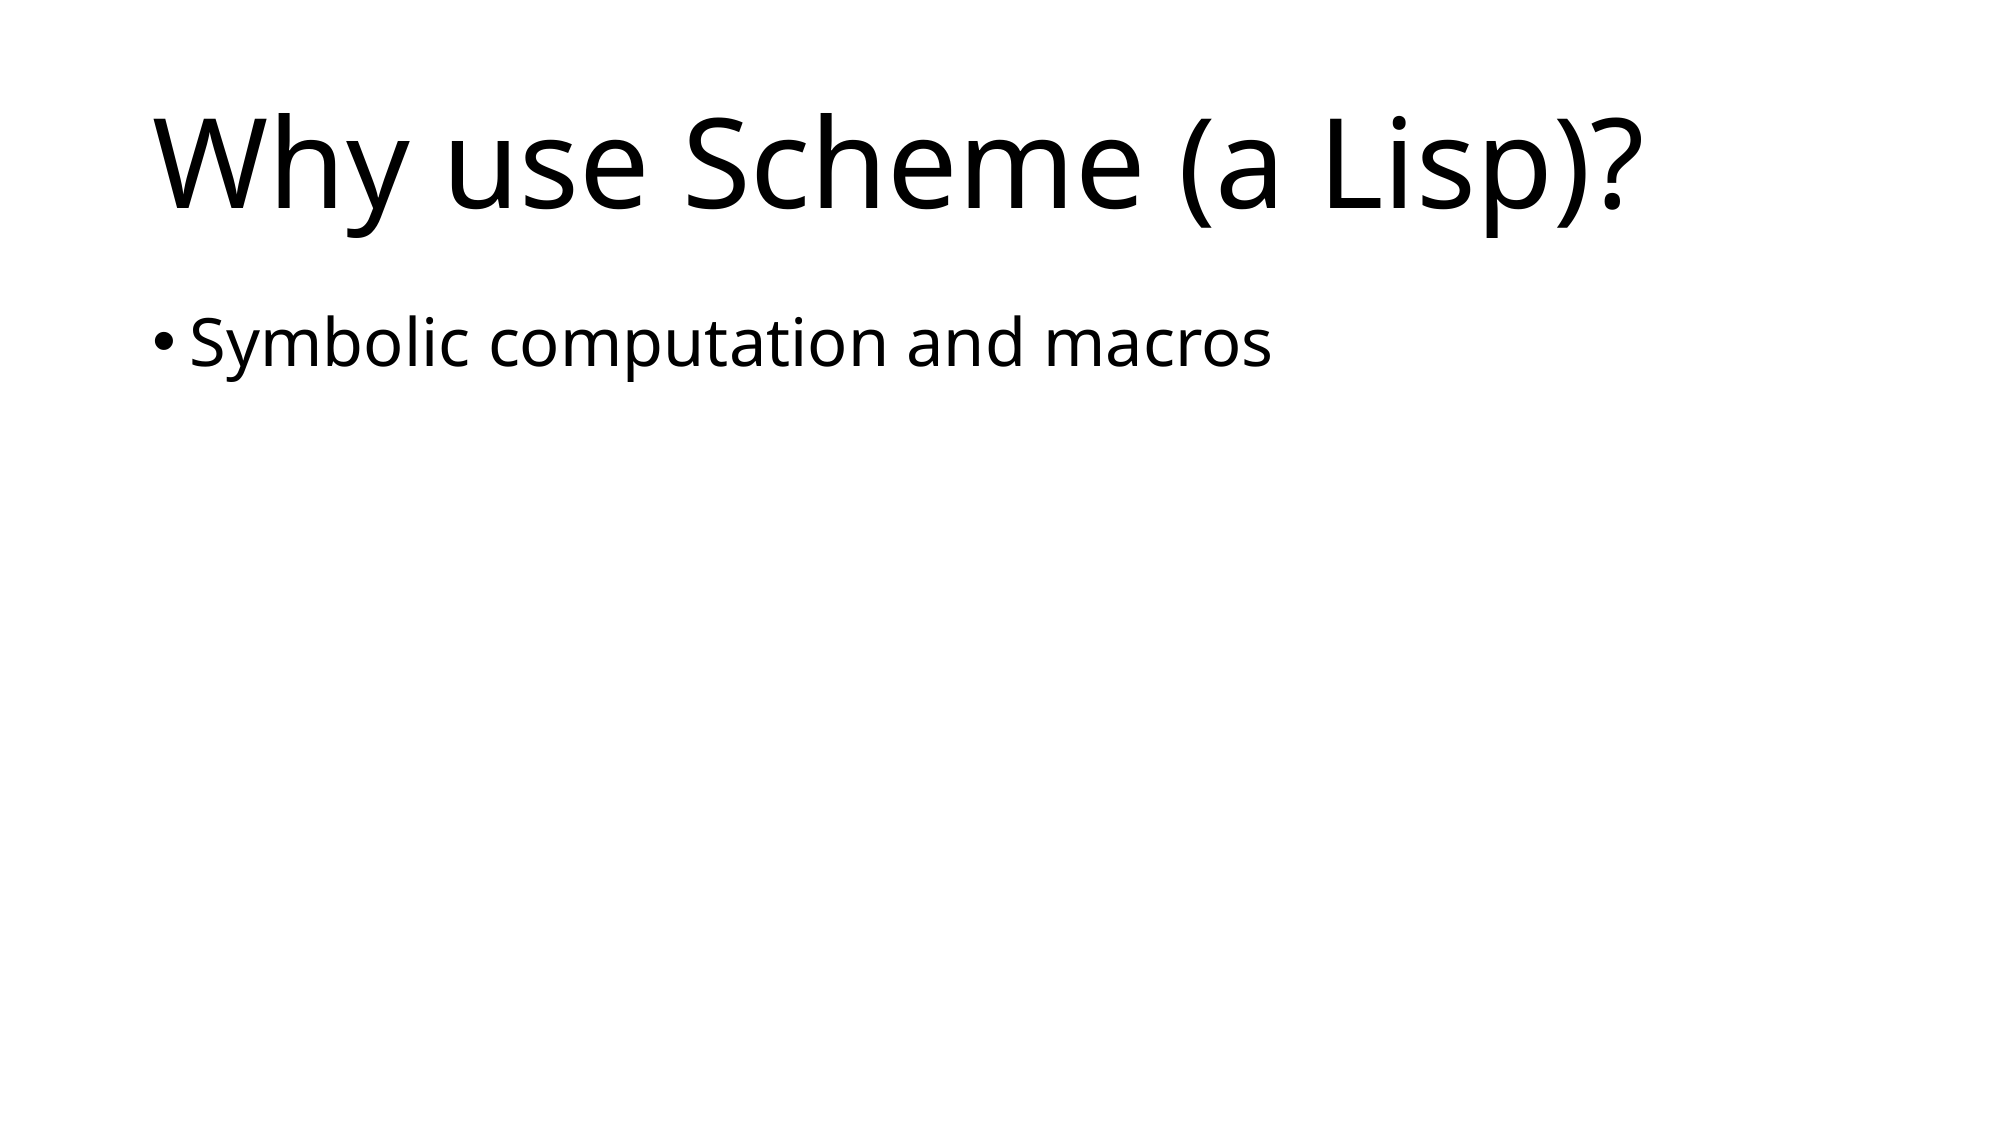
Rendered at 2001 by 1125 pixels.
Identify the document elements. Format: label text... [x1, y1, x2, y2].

list Symbolic computation and macros [137, 301, 1863, 1015]
title Why use Scheme (a Lisp)? [137, 59, 1863, 278]
